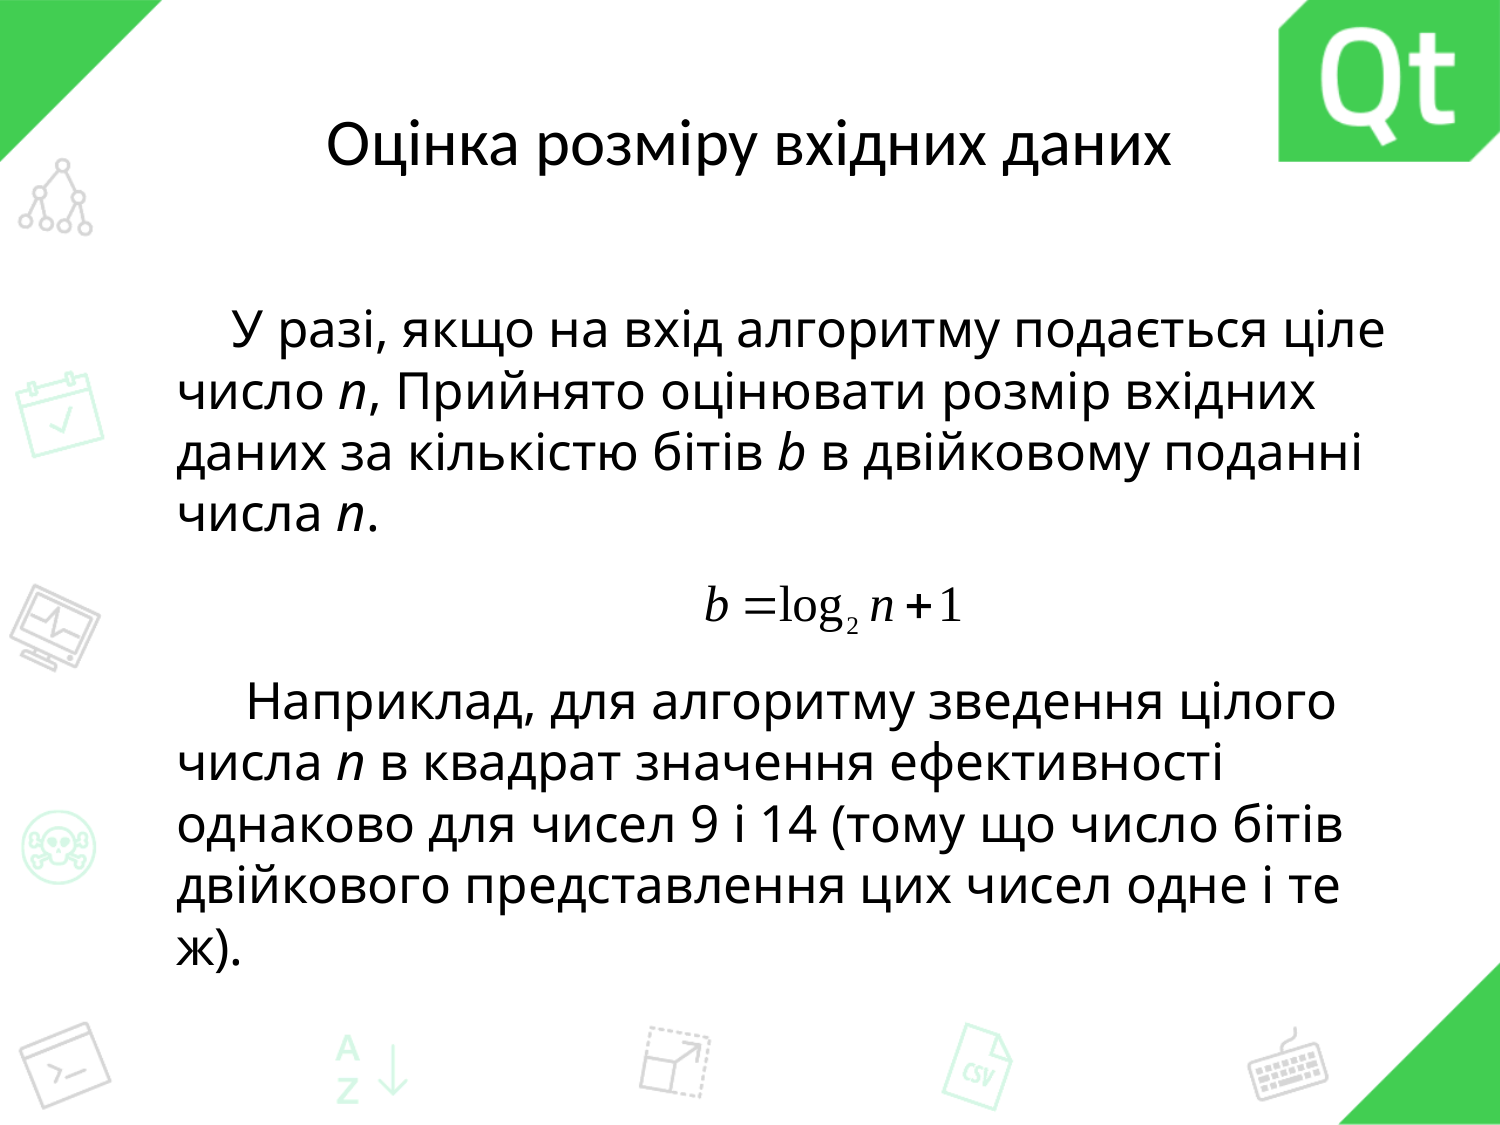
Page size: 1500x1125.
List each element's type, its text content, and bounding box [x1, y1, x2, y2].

list У разі, якщо на вхід алгоритму подається ціле число n, Прийнято оцінювати розмір вхідних даних за кількістю бітів b в двійковому поданні числа n. Наприклад, для алгоритму зведення цілого числа n в квадрат значення ефективності однаково для чисел 9 і 14 (тому що число бітів двійкового представлення цих чисел одне і те ж). [161, 289, 1425, 985]
picture [0, 0, 1500, 1125]
title Оцінка розміру вхідних даних [75, 45, 1425, 233]
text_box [698, 573, 966, 644]
